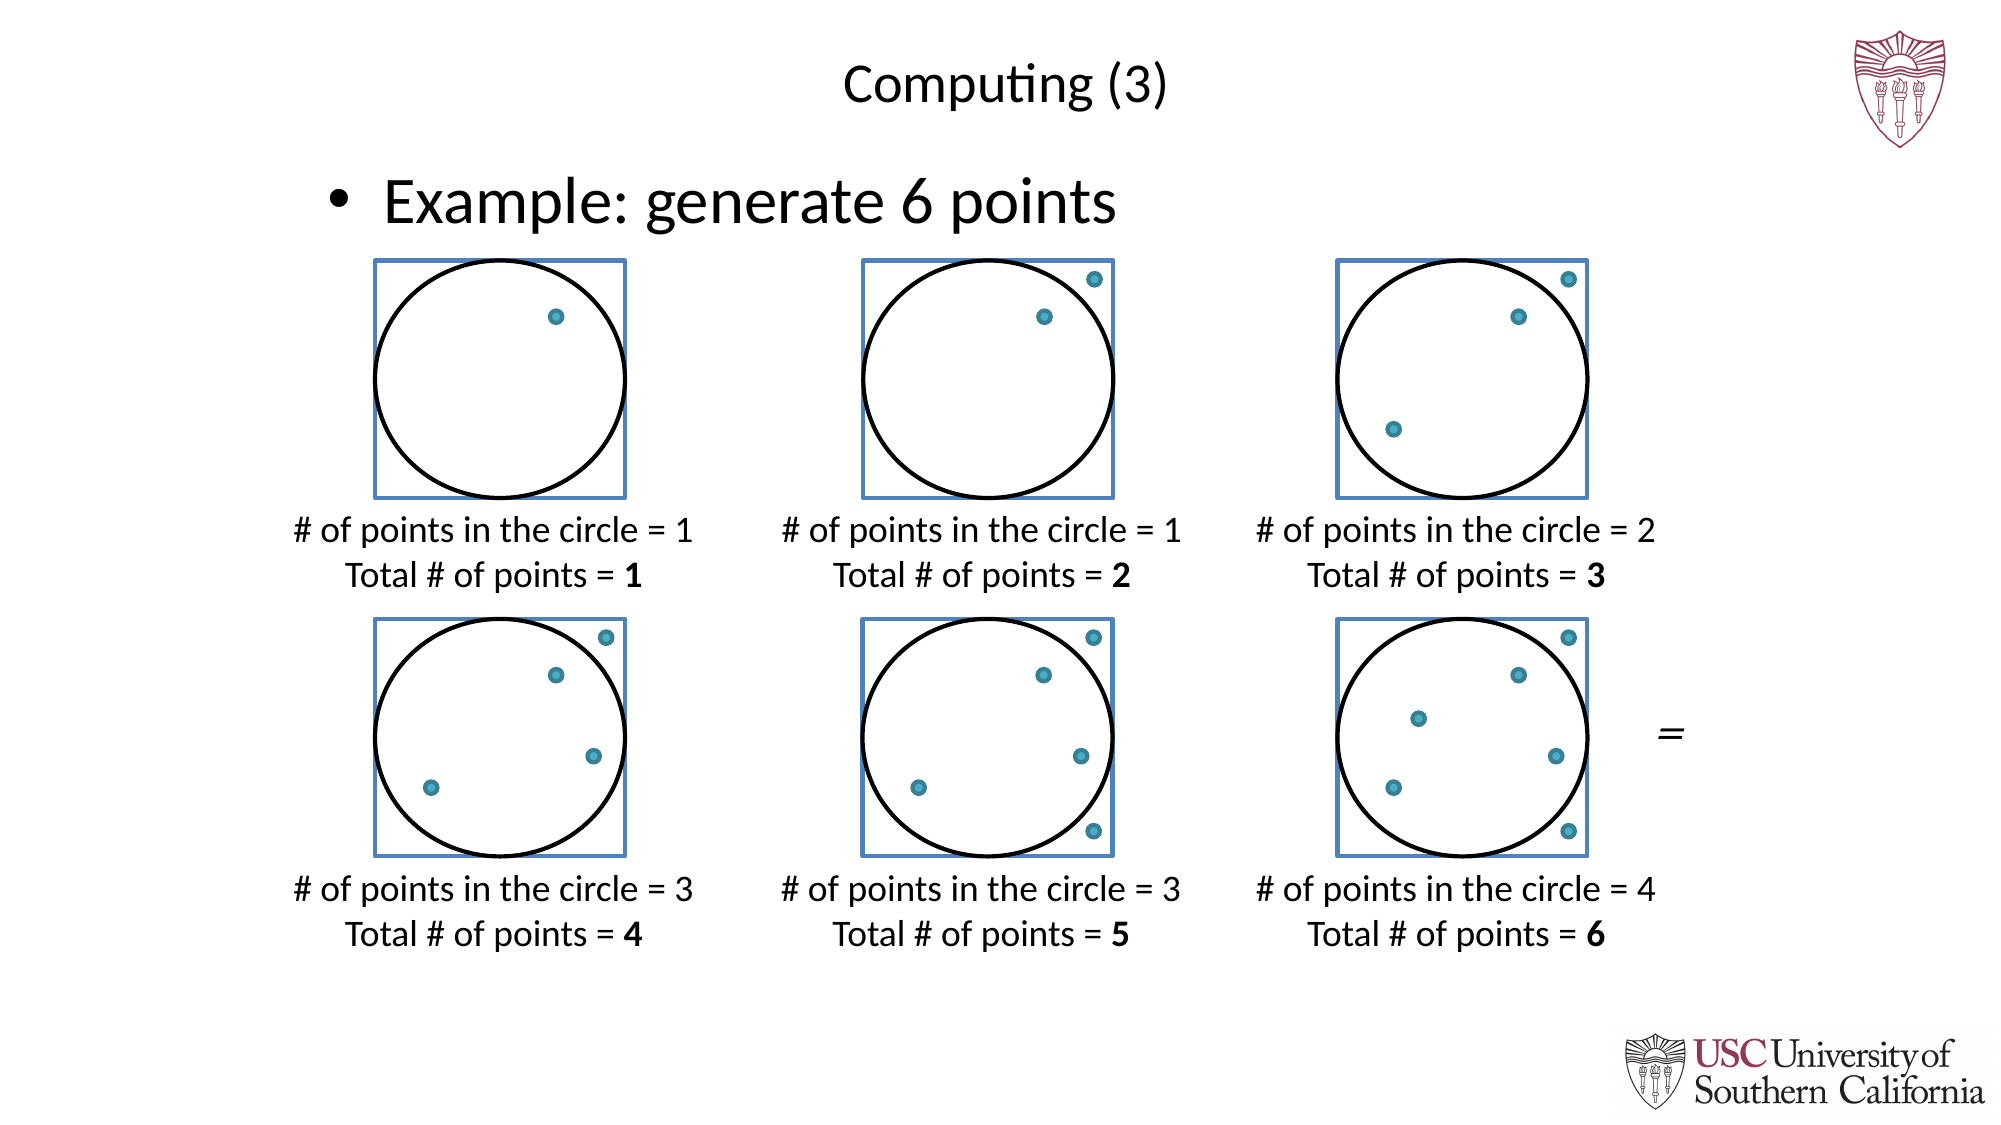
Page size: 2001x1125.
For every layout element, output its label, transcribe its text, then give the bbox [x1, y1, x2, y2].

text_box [374, 618, 626, 857]
text_box # of points in the circle = 1 Total # of points = 2 [763, 498, 1201, 603]
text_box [863, 260, 1114, 499]
text_box Example: generate 6 points [312, 149, 1663, 261]
text_box # of points in the circle = 4 Total # of points = 6 [1237, 856, 1675, 962]
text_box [1337, 618, 1588, 857]
text_box # of points in the circle = 3 Total # of points = 5 [762, 856, 1200, 962]
text_box # of points in the circle = 2 Total # of points = 3 [1237, 498, 1675, 603]
text_box # of points in the circle = 1 Total # of points = 1 [274, 498, 713, 603]
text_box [374, 260, 626, 499]
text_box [1337, 260, 1588, 499]
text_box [862, 618, 1113, 857]
text_box # of points in the circle = 3 Total # of points = 4 [274, 856, 713, 962]
